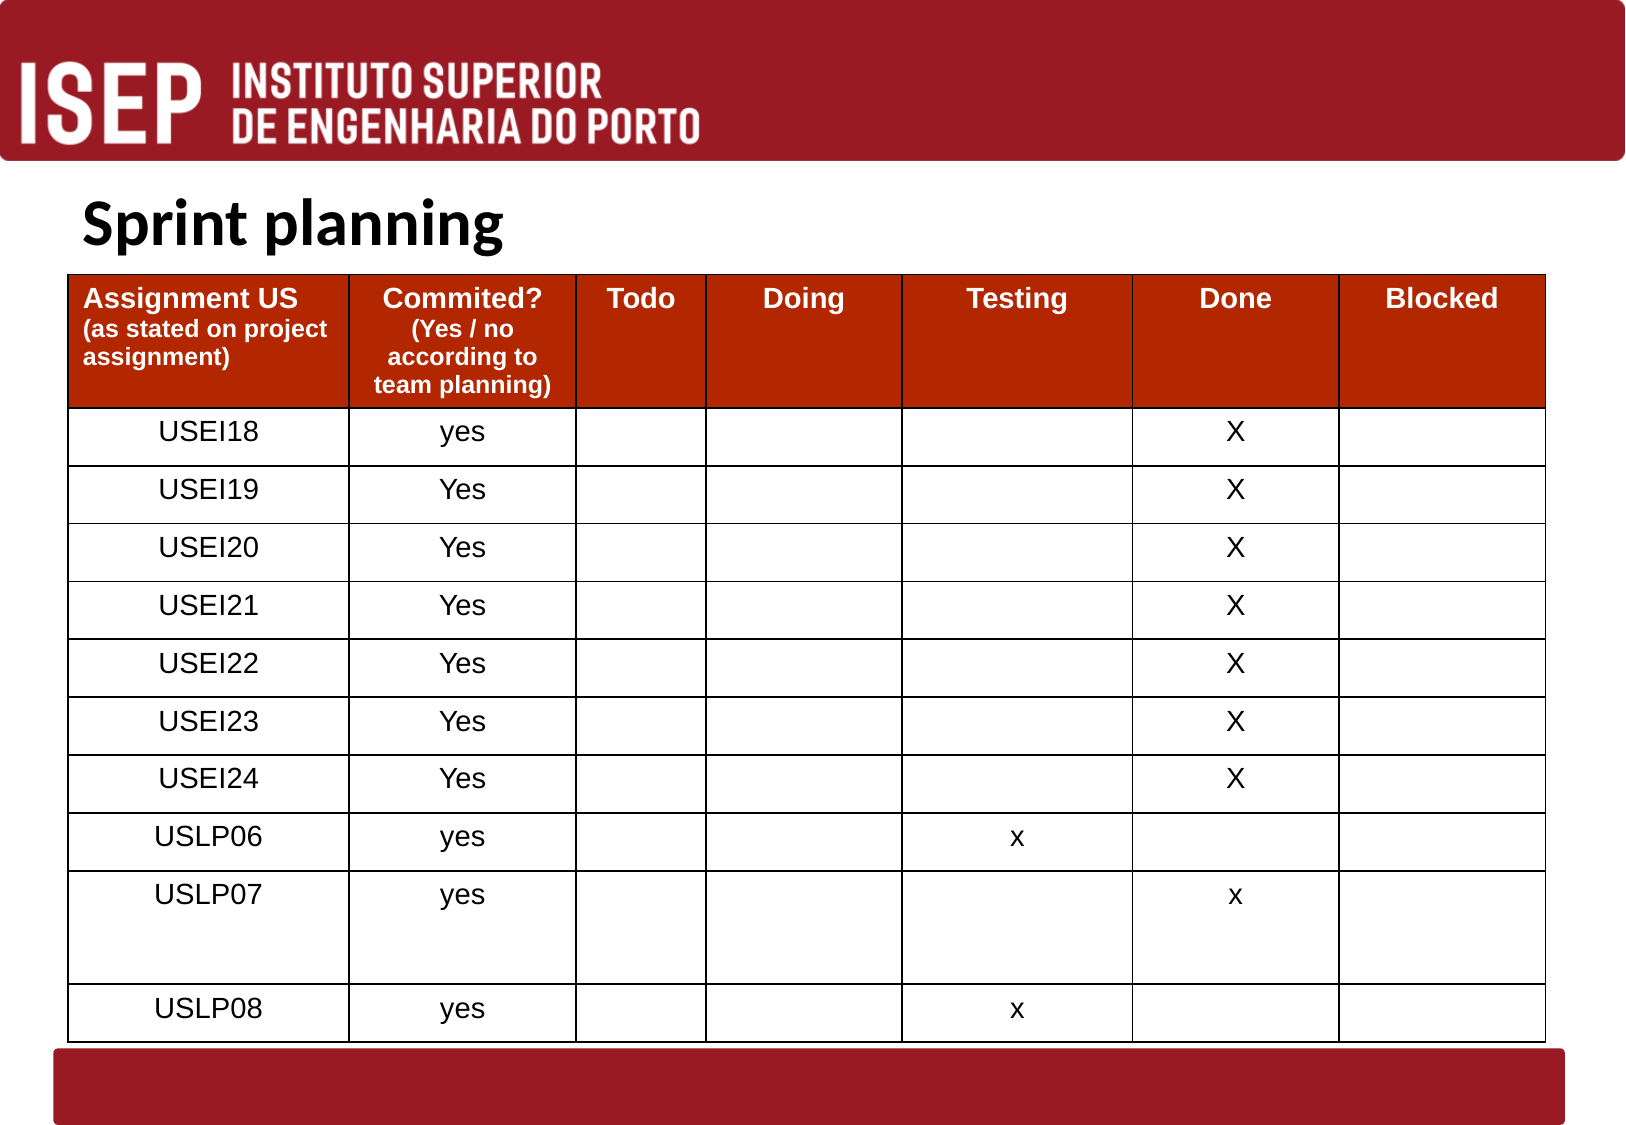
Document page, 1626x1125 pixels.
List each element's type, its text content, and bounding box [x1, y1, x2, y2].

table_cell [1133, 814, 1338, 870]
table_cell x [1133, 872, 1338, 983]
table_cell USEI20 [69, 524, 348, 581]
table_header Assignment US (as stated on project assignment) [69, 275, 348, 407]
table_cell [577, 467, 705, 523]
table_cell X [1133, 698, 1338, 754]
table_cell [1340, 872, 1545, 983]
table_cell x [903, 814, 1132, 870]
table_cell [1133, 985, 1338, 1041]
table_cell Yes [350, 582, 575, 638]
table_header Testing [903, 275, 1132, 407]
table_cell [707, 640, 901, 696]
table_cell [1340, 409, 1545, 465]
table_cell [903, 582, 1132, 638]
table_cell X [1133, 467, 1338, 523]
table_cell [707, 409, 901, 465]
table_cell X [1133, 640, 1338, 696]
table_cell [577, 524, 705, 581]
table_cell [903, 698, 1132, 754]
table_cell Yes [350, 698, 575, 754]
table_cell Yes [350, 524, 575, 581]
table_cell Yes [350, 640, 575, 696]
table_cell [1340, 985, 1545, 1041]
table_cell [1340, 814, 1545, 870]
table_cell [1340, 524, 1545, 581]
table_header Doing [707, 275, 901, 407]
table_cell [577, 409, 705, 465]
table_cell [1340, 640, 1545, 696]
table_cell [903, 524, 1132, 581]
table_cell [1340, 582, 1545, 638]
table_cell yes [350, 872, 575, 983]
table_cell [577, 872, 705, 983]
table_cell X [1133, 524, 1338, 581]
table_cell [707, 582, 901, 638]
table_cell x [903, 985, 1132, 1041]
table_cell [903, 640, 1132, 696]
table_cell USEI22 [69, 640, 348, 696]
table_cell USEI24 [69, 756, 348, 812]
table_cell [707, 467, 901, 523]
table_cell [577, 582, 705, 638]
table_cell [707, 985, 901, 1041]
table_cell [1340, 698, 1545, 754]
table_cell [577, 756, 705, 812]
table_header Done [1133, 275, 1338, 407]
table_cell [903, 467, 1132, 523]
table_cell USLP07 [69, 872, 348, 983]
table_cell Yes [350, 467, 575, 523]
table_cell [707, 872, 901, 983]
table_cell USLP08 [69, 985, 348, 1041]
table_cell Yes [350, 756, 575, 812]
picture [0, 0, 1625, 162]
table_cell yes [350, 814, 575, 870]
table_cell [1340, 756, 1545, 812]
table_cell [903, 409, 1132, 465]
table_cell [577, 698, 705, 754]
table_cell USEI19 [69, 467, 348, 523]
table_cell X [1133, 582, 1338, 638]
table_header Commited? (Yes / no according to team planning) [350, 275, 575, 407]
table_cell [1340, 467, 1545, 523]
table_cell [903, 756, 1132, 812]
table_cell [707, 524, 901, 581]
title Sprint planning [67, 164, 1581, 258]
table_header Todo [577, 275, 705, 407]
table_cell [577, 985, 705, 1041]
table_cell X [1133, 409, 1338, 465]
table_cell USLP06 [69, 814, 348, 870]
table_cell yes [350, 985, 575, 1041]
table_cell [577, 640, 705, 696]
table_cell yes [350, 409, 575, 465]
table_cell X [1133, 756, 1338, 812]
table_cell [707, 698, 901, 754]
table_cell [707, 756, 901, 812]
table_cell USEI18 [69, 409, 348, 465]
table_header Blocked [1340, 275, 1545, 407]
table_cell [577, 814, 705, 870]
table_cell USEI21 [69, 582, 348, 638]
table_cell [707, 814, 901, 870]
table_cell USEI23 [69, 698, 348, 754]
table_cell [903, 872, 1132, 983]
